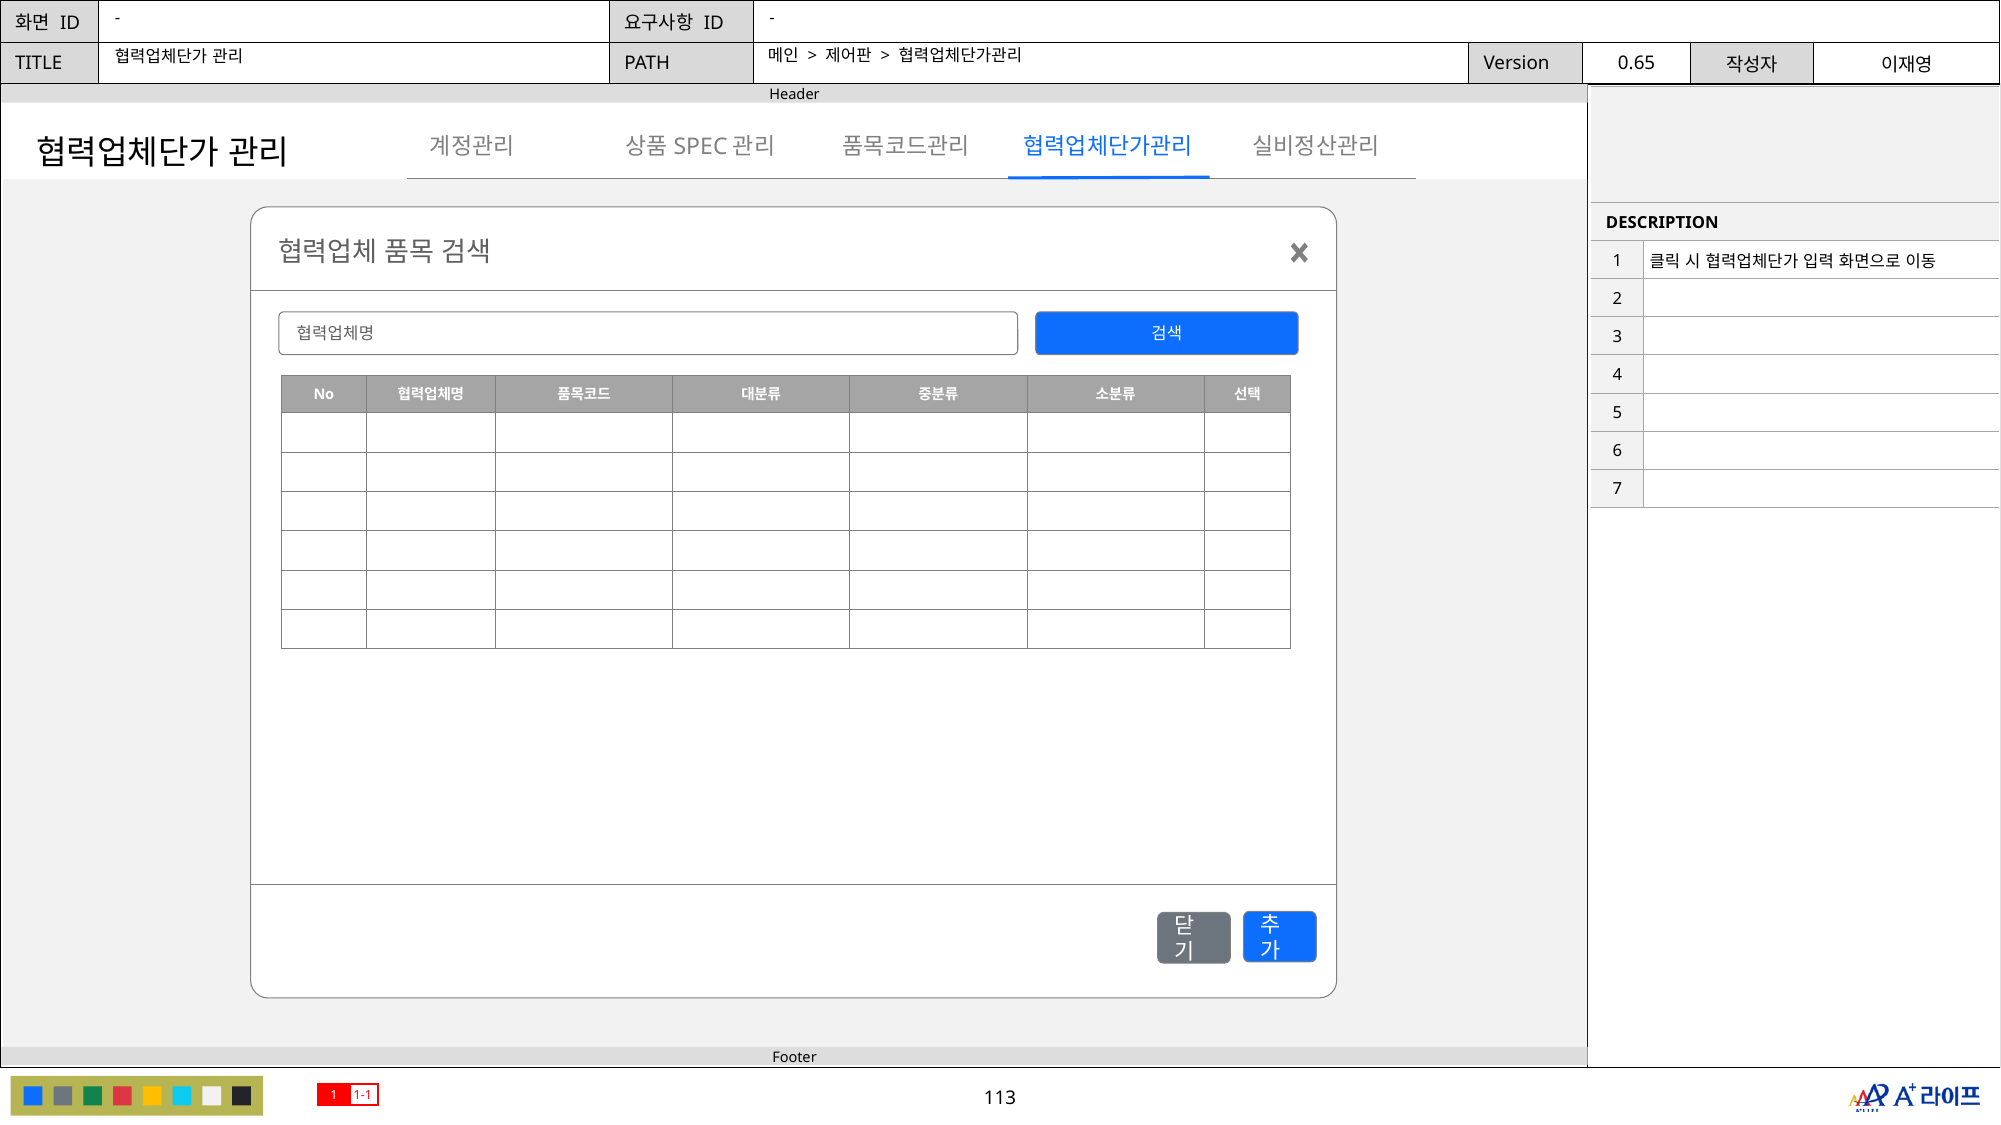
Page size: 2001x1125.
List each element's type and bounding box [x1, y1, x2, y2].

table_cell [367, 492, 495, 530]
table_cell [1205, 413, 1290, 452]
table_cell [1591, 279, 1643, 316]
table_cell [282, 531, 366, 570]
table_cell [496, 492, 672, 530]
table_cell [673, 413, 849, 452]
table_cell [1591, 355, 1643, 393]
text_box [827, 124, 986, 167]
table_cell [1028, 453, 1204, 491]
table_cell [1644, 317, 1999, 354]
table_cell [367, 610, 495, 648]
table_cell [1205, 531, 1290, 570]
list [754, 1, 1999, 37]
table_header [367, 376, 495, 412]
table_cell [673, 531, 849, 570]
picture [1848, 1083, 1980, 1112]
table_header [850, 376, 1027, 412]
table_header [496, 376, 672, 412]
table_cell [1644, 432, 1999, 469]
table_cell [1644, 279, 1999, 316]
table_cell [850, 610, 1027, 648]
table_header [1205, 376, 1290, 412]
text_box [99, 41, 607, 72]
text_box [1237, 124, 1395, 167]
table_cell [673, 453, 849, 491]
table_cell [1205, 571, 1290, 609]
table_cell [1591, 432, 1643, 469]
table_cell [1591, 203, 1999, 240]
text_box [317, 1083, 379, 1106]
table_cell [1644, 470, 1999, 507]
table_cell [1205, 453, 1290, 491]
table_cell [673, 571, 849, 609]
table_cell [367, 413, 495, 452]
table_cell [367, 571, 495, 609]
table_cell [1591, 394, 1643, 431]
list [753, 39, 1465, 75]
table_cell [367, 453, 495, 491]
text_box [610, 123, 791, 167]
table_cell [496, 531, 672, 570]
table_cell [1028, 531, 1204, 570]
table_cell [1591, 470, 1643, 507]
table_cell [282, 610, 366, 648]
table_cell [496, 453, 672, 491]
table_cell [850, 531, 1027, 570]
table_cell [850, 492, 1027, 530]
table_header [673, 376, 849, 412]
text_box [99, 1, 610, 37]
table_cell [282, 413, 366, 452]
table_cell [496, 610, 672, 648]
table_cell [1028, 571, 1204, 609]
table_cell [673, 610, 849, 648]
table_cell [1591, 241, 1643, 278]
table_header [1591, 87, 1999, 202]
table_cell [850, 413, 1027, 452]
text_box [21, 124, 305, 179]
table_cell [367, 531, 495, 570]
table_cell [850, 571, 1027, 609]
table_cell [850, 453, 1027, 491]
table_cell [1591, 317, 1643, 354]
table_cell [282, 453, 366, 491]
table_cell [282, 492, 366, 530]
table_cell [1205, 610, 1290, 648]
table_cell [1644, 241, 1999, 278]
table_cell [496, 571, 672, 609]
text_box [414, 124, 530, 167]
table_cell [1205, 492, 1290, 530]
table_cell [1028, 413, 1204, 452]
text_box [1008, 123, 1209, 167]
table_header [282, 376, 366, 412]
text_box [249, 205, 1338, 999]
table_cell [1644, 355, 1999, 393]
table_cell [1644, 394, 1999, 431]
table_cell [1028, 610, 1204, 648]
table_cell [1028, 492, 1204, 530]
table_cell [496, 413, 672, 452]
table_cell [673, 492, 849, 530]
table_header [1028, 376, 1204, 412]
table_cell [282, 571, 366, 609]
